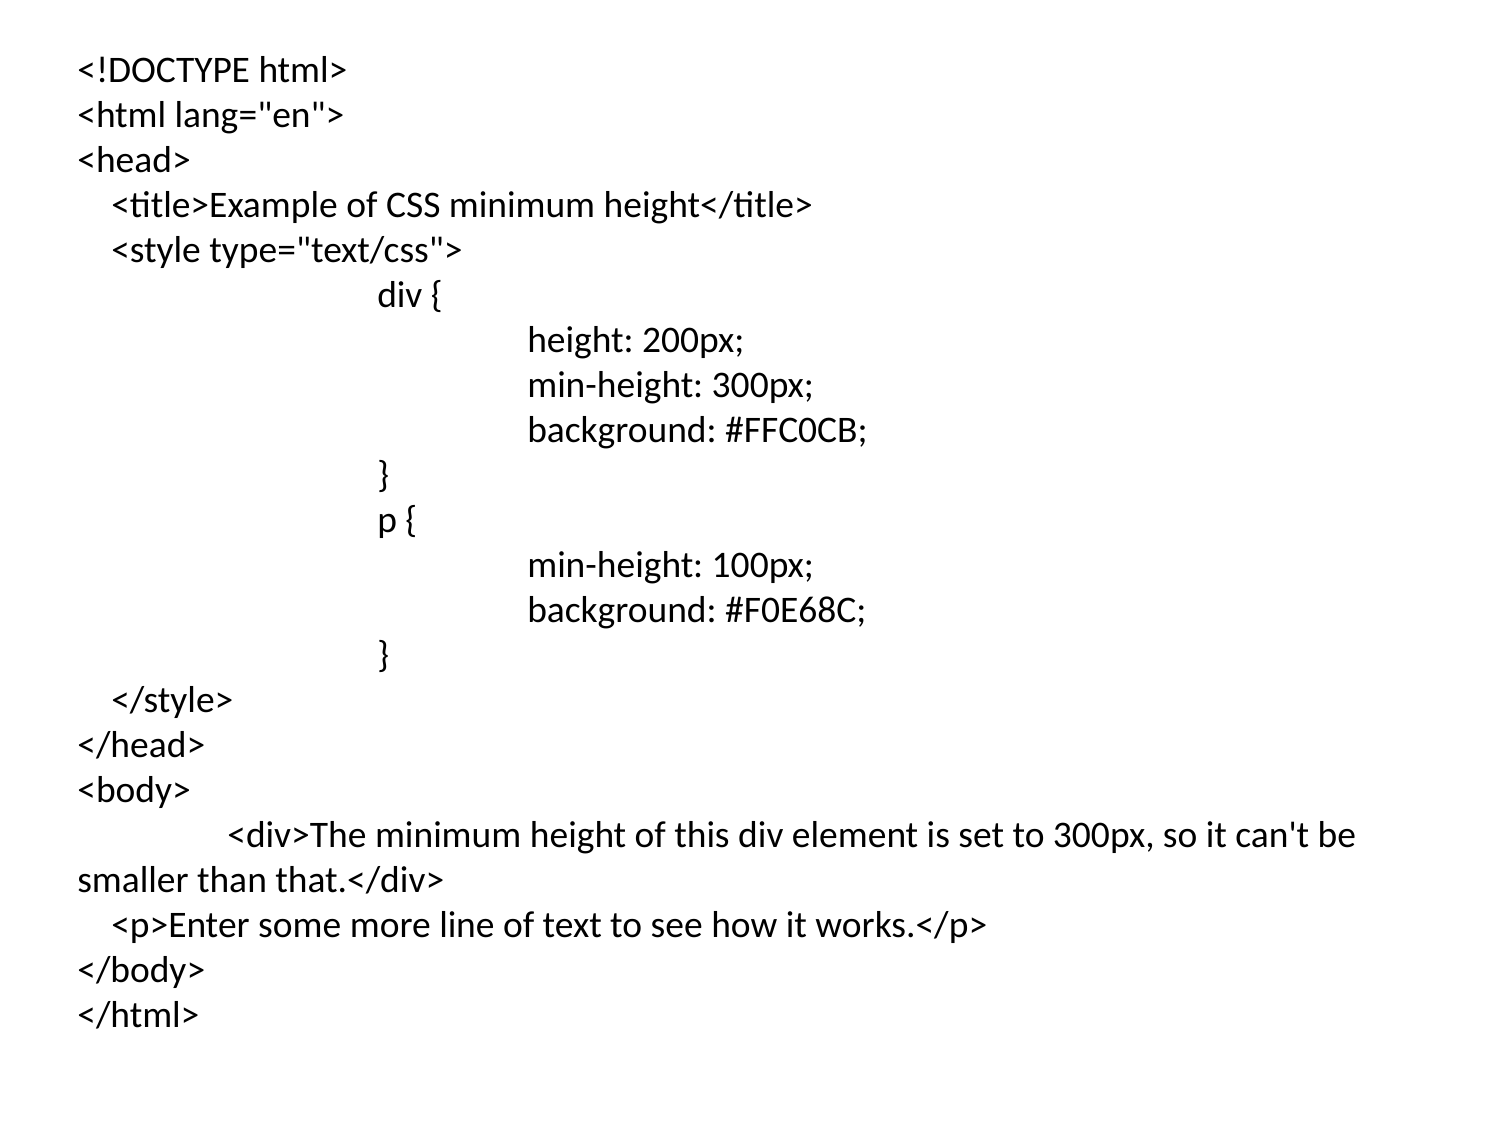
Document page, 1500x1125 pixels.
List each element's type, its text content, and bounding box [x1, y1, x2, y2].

text_box <!DOCTYPE html> <html lang="en"> <head> <title>Example of CSS minimum height</title> <style type="text/css"> div { height: 200px; min-height: 300px; background: #FFC0CB; } p { min-height: 100px; background: #F0E68C; } </style> </head> <body> <div>The minimum height of this div element is set to 300px, so it can't be smaller than that.</div> <p>Enter some more line of text to see how it works.</p> </body> </html> [62, 37, 1388, 1043]
